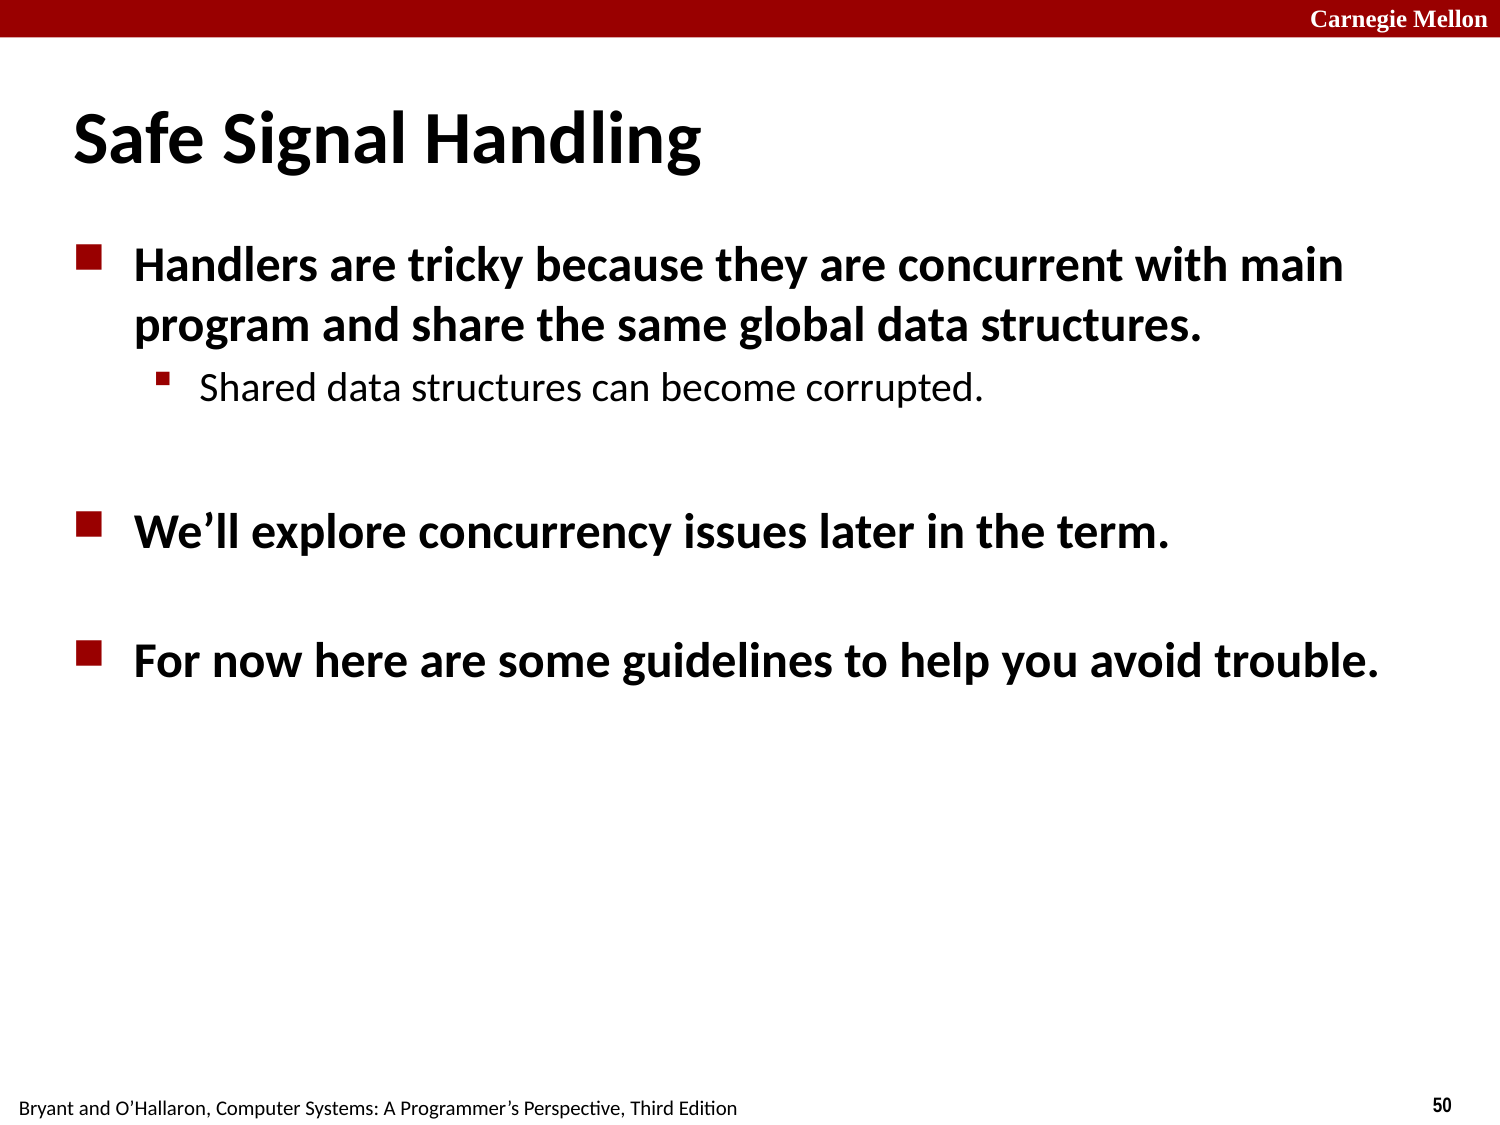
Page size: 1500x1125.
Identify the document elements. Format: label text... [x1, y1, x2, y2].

title Safe Signal Handling [58, 71, 1305, 197]
list Handlers are tricky because they are concurrent with main program and share the same global data structures. Shared data structures can become corrupted. We’ll explore concurrency issues later in the term. For now here are some guidelines to help you avoid trouble. [62, 223, 1423, 1040]
